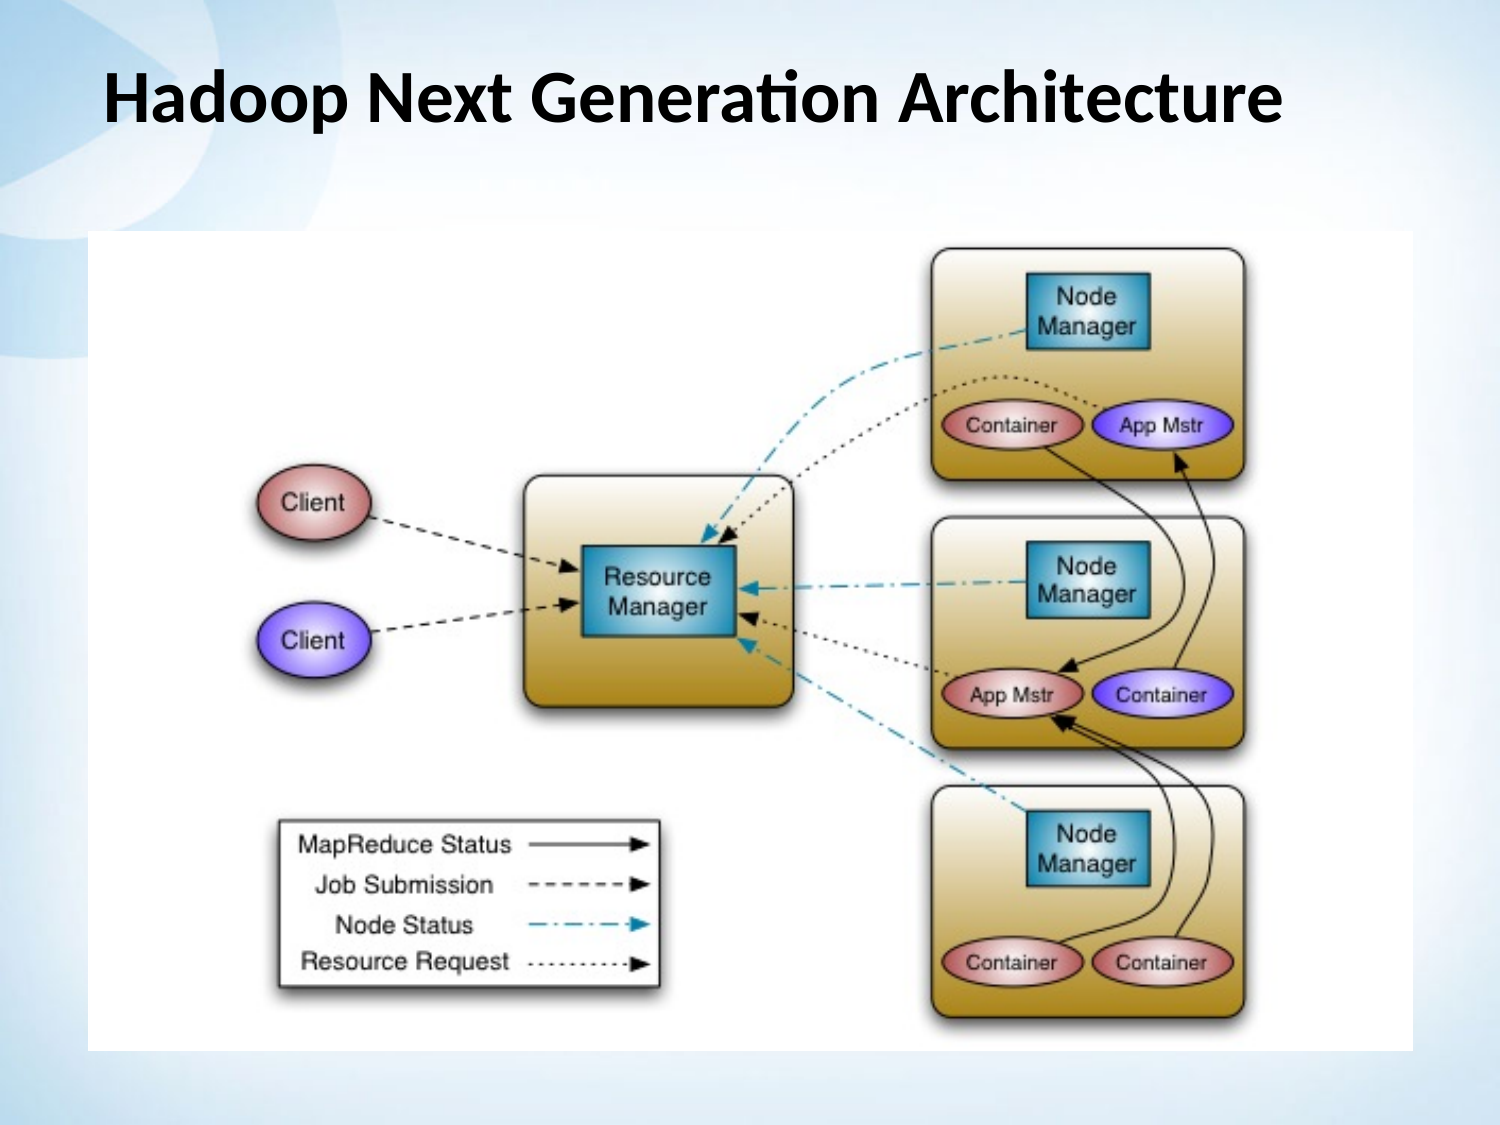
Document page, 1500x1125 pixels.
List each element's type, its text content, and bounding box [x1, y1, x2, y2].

title Hadoop Next Generation Architecture [88, 9, 1430, 176]
picture [0, 0, 1500, 1125]
